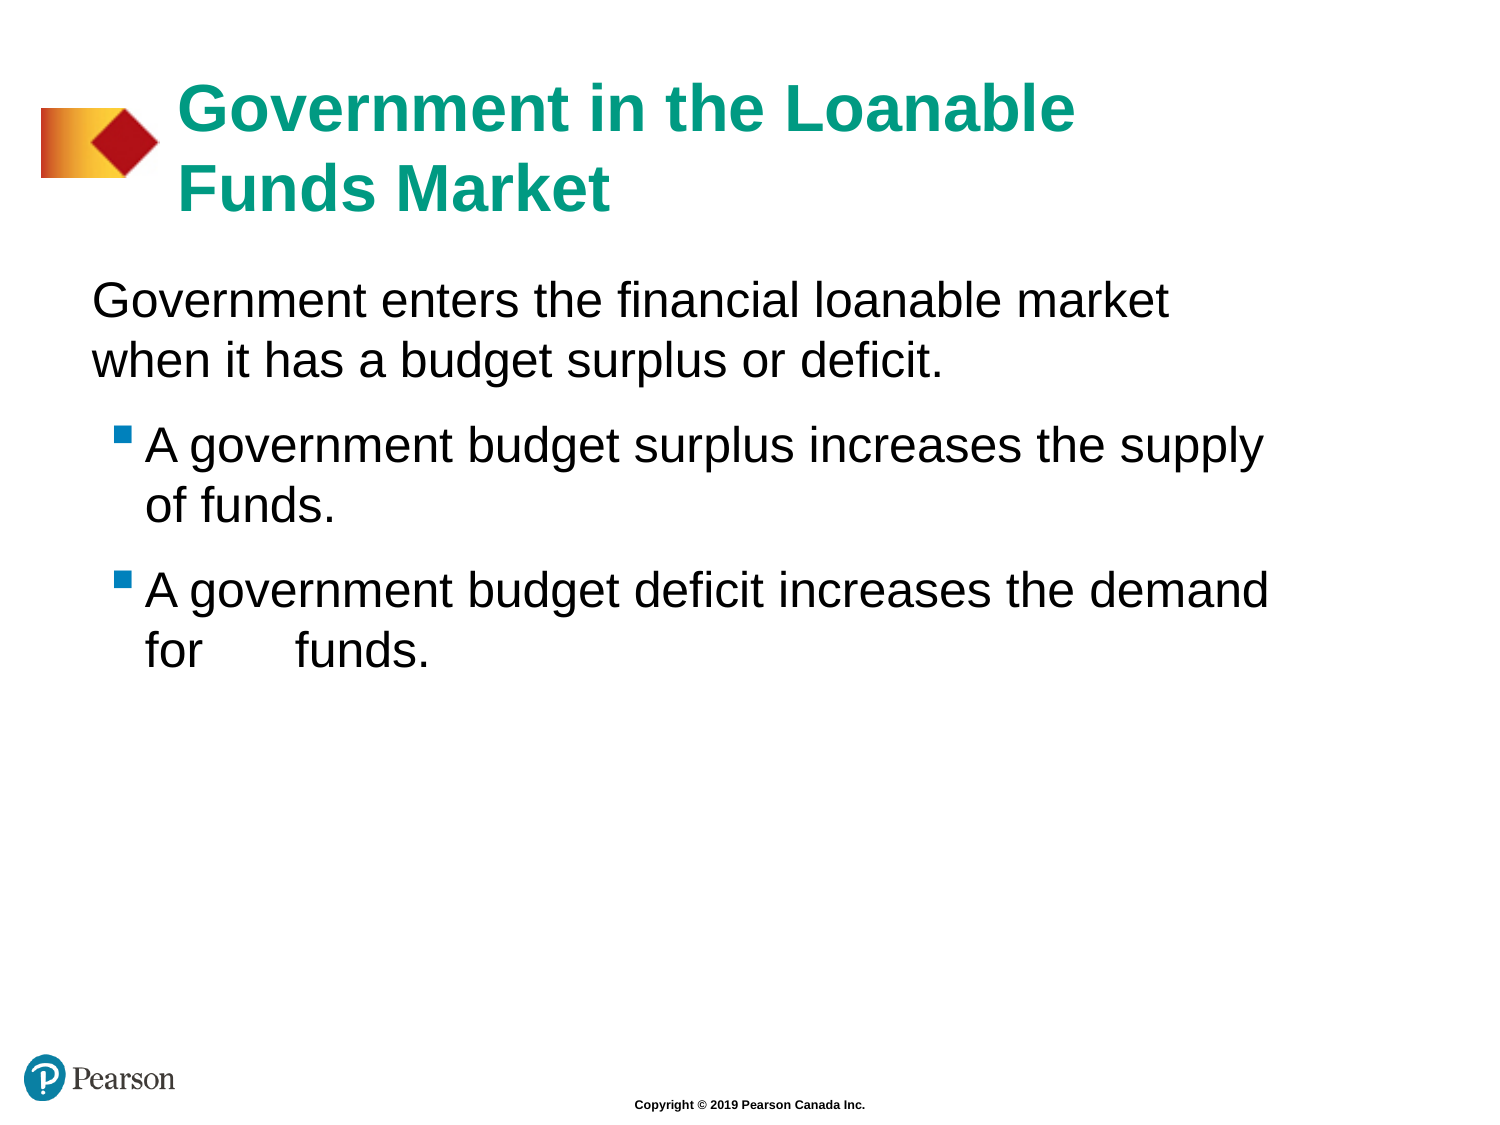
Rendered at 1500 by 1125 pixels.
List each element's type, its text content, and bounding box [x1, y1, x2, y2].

list Government enters the financial loanable market when it has a budget surplus or deficit. A government budget surplus increases the supply of funds. A government budget deficit increases the demand for funds. [59, 259, 1313, 1003]
picture [33, 1064, 58, 1089]
picture [41, 108, 160, 178]
picture [50, 1054, 175, 1101]
title Government in the Loanable Funds Market [162, 17, 1250, 259]
picture [24, 1087, 34, 1101]
picture [24, 1054, 41, 1072]
